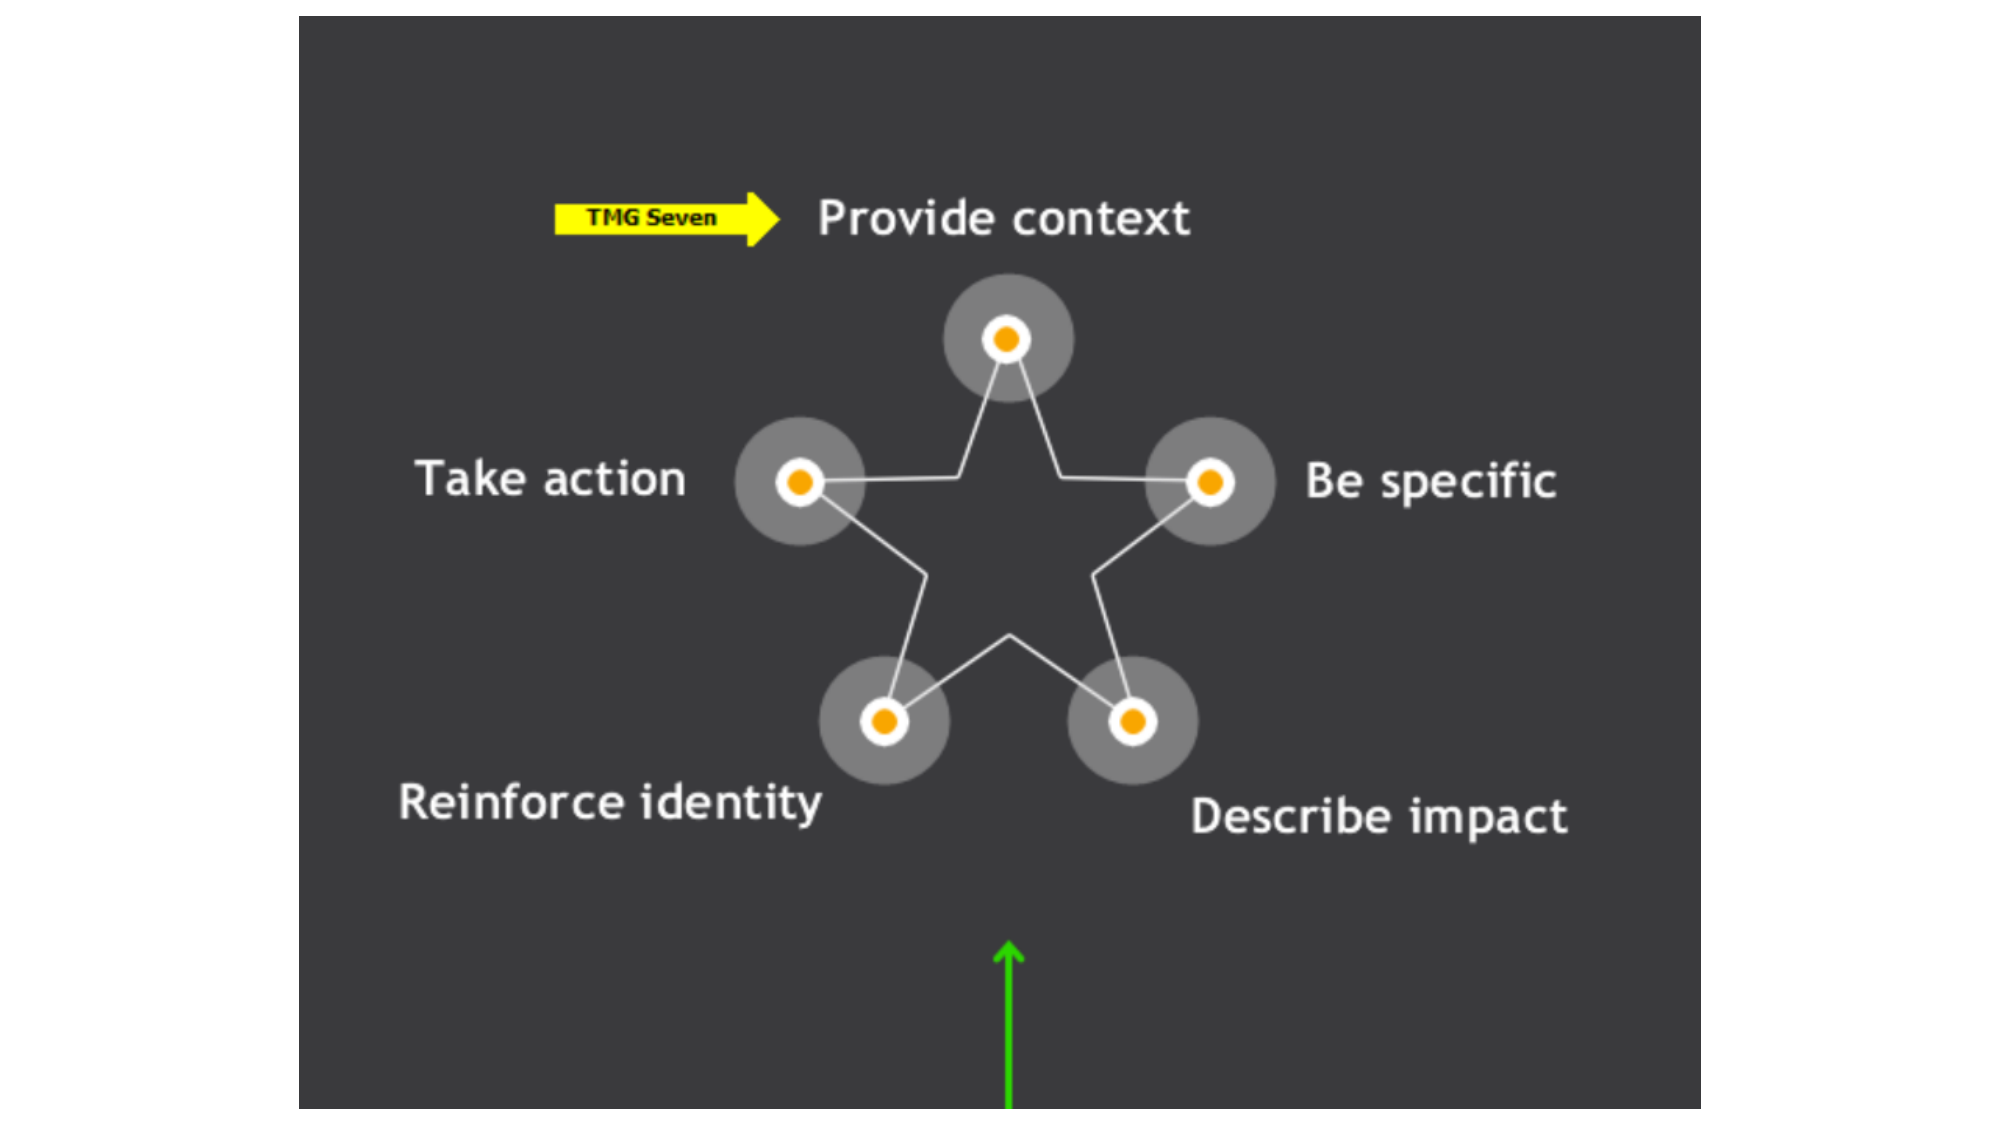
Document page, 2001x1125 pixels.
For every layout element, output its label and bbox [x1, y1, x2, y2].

picture [299, 16, 1701, 1109]
